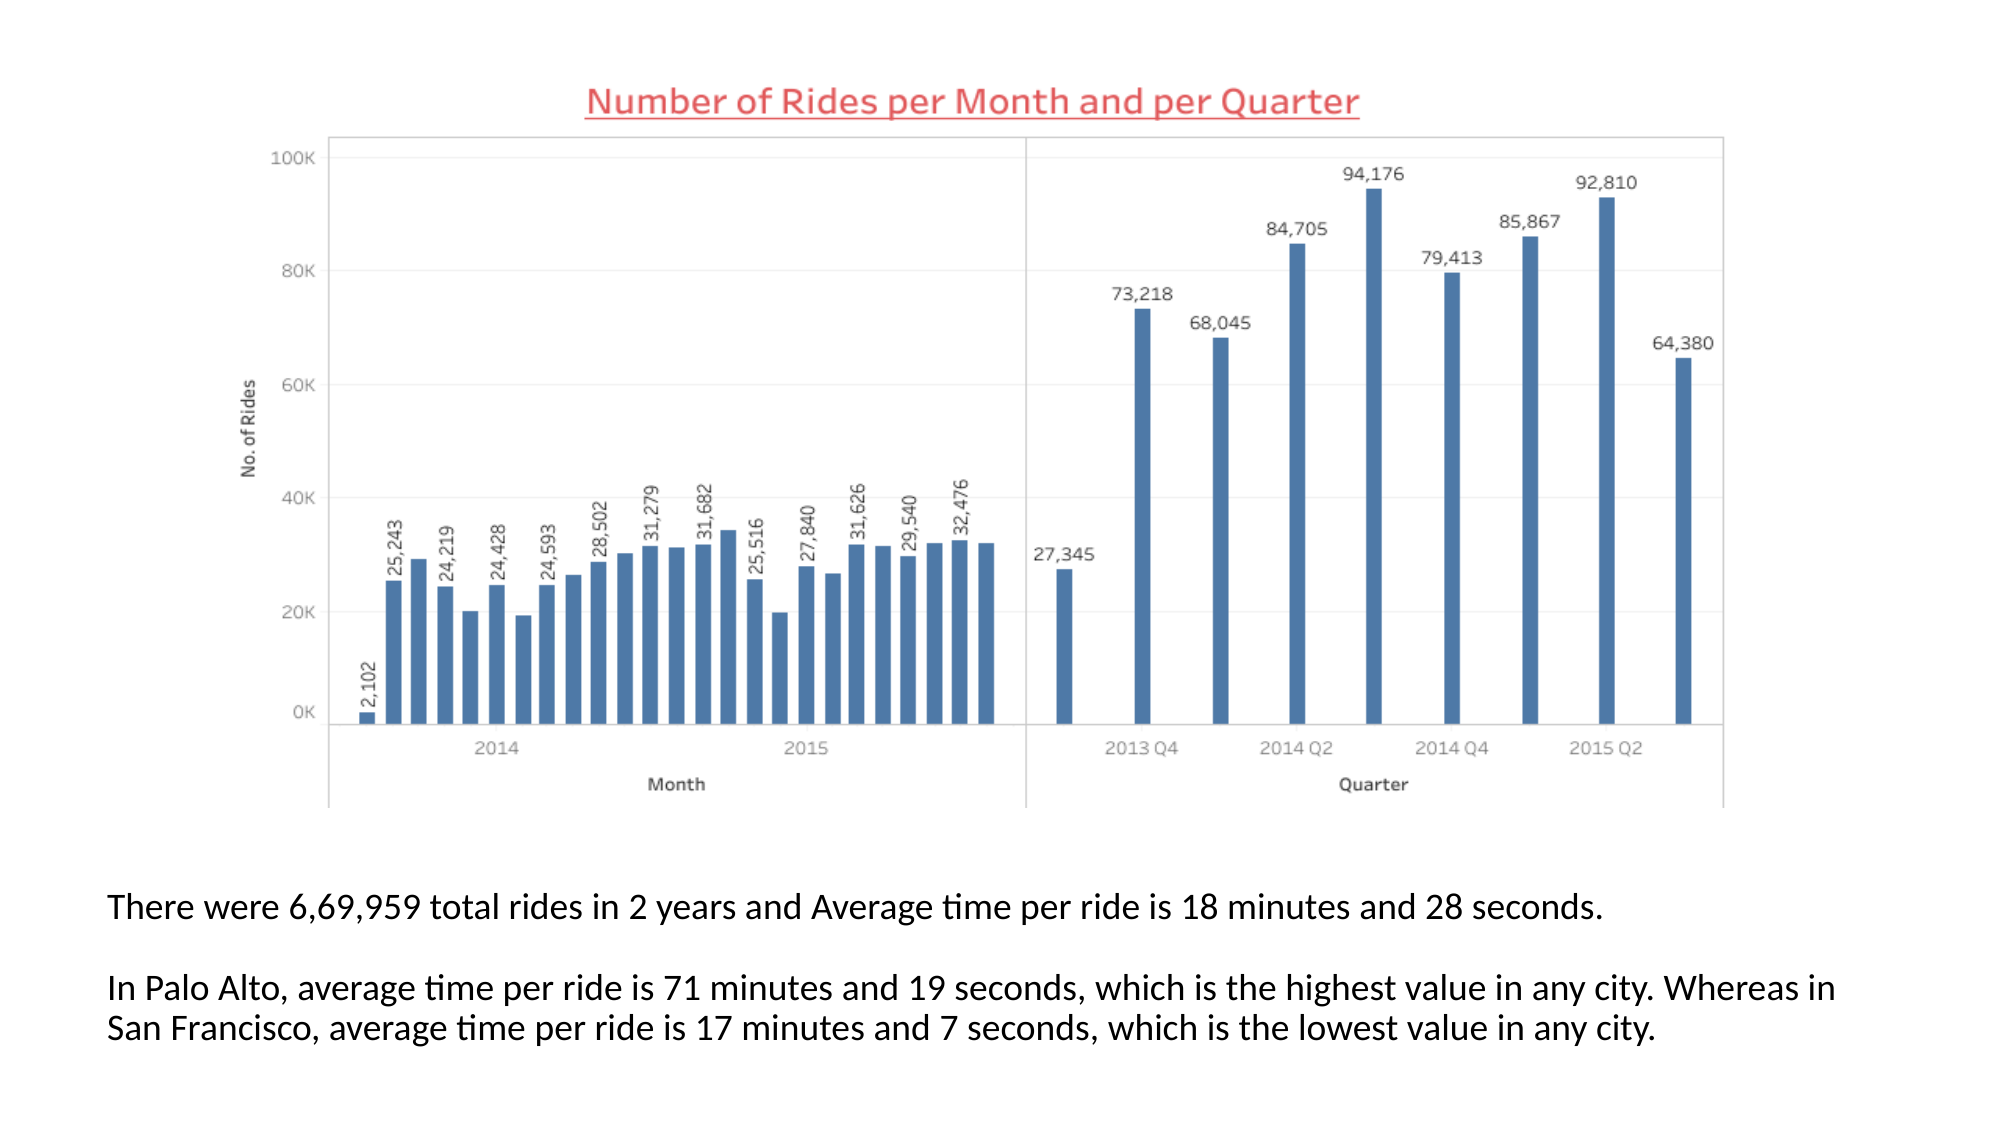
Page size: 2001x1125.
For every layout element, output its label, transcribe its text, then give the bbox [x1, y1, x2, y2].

picture [222, 66, 1726, 808]
title There were 6,69,959 total rides in 2 years and Average time per ride is 18 minutes and 28 seconds. In Palo Alto, average time per ride is 71 minutes and 19 seconds, which is the highest value in any city. Whereas in San Francisco, average time per ride is 17 minutes and 7 seconds, which is the lowest value in any city. [92, 859, 1910, 1077]
